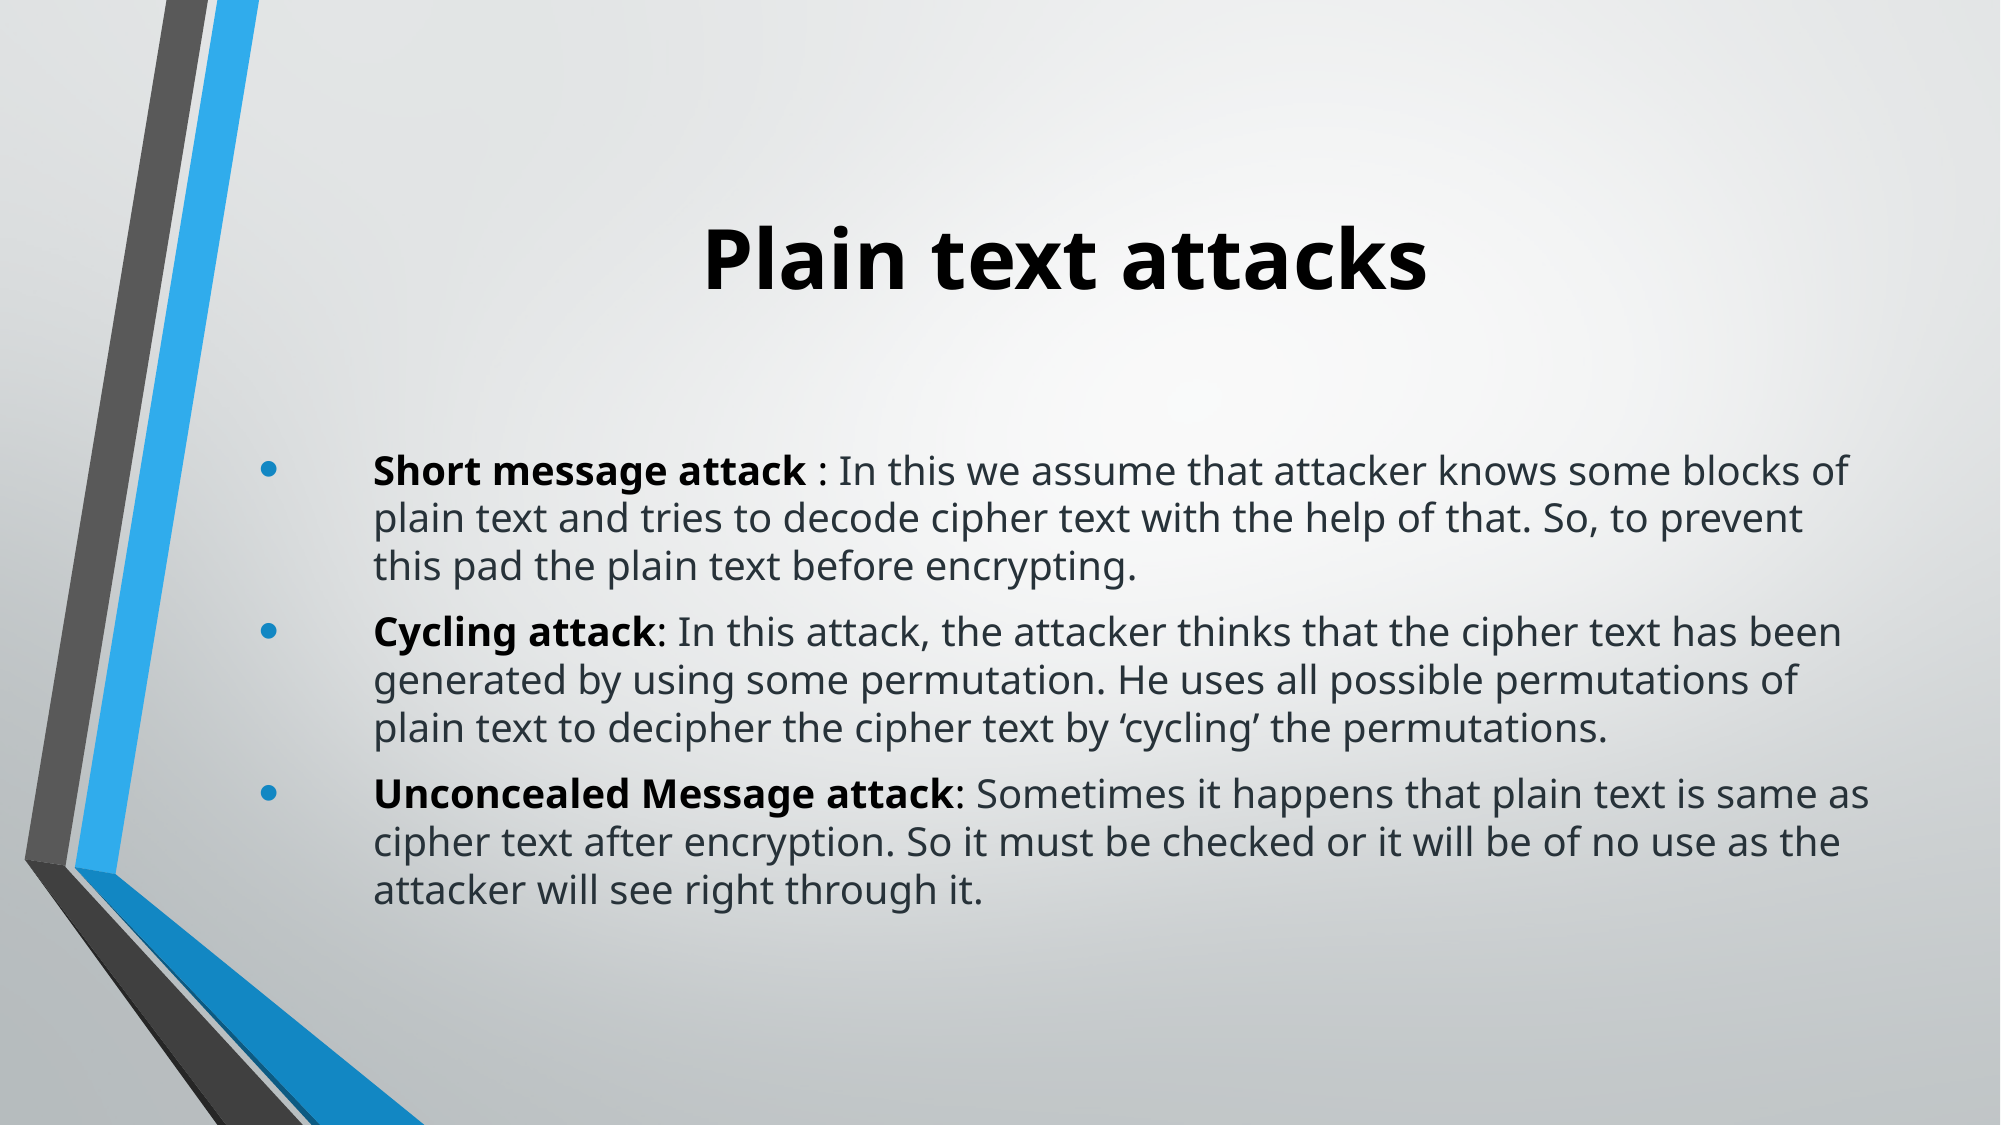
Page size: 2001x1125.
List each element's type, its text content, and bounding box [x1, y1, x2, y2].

title Plain text attacks [243, 112, 1887, 400]
list Short message attack : In this we assume that attacker knows some blocks of plain text and tries to decode cipher text with the help of that. So, to prevent this pad the plain text before encrypting. Cycling attack: In this attack, the attacker thinks that the cipher text has been generated by using some permutation. He uses all possible permutations of plain text to decipher the cipher text by ‘cycling’ the permutations. Unconcealed Message attack: Sometimes it happens that plain text is same as cipher text after encryption. So it must be checked or it will be of no use as the attacker will see right through it. [243, 437, 1887, 950]
